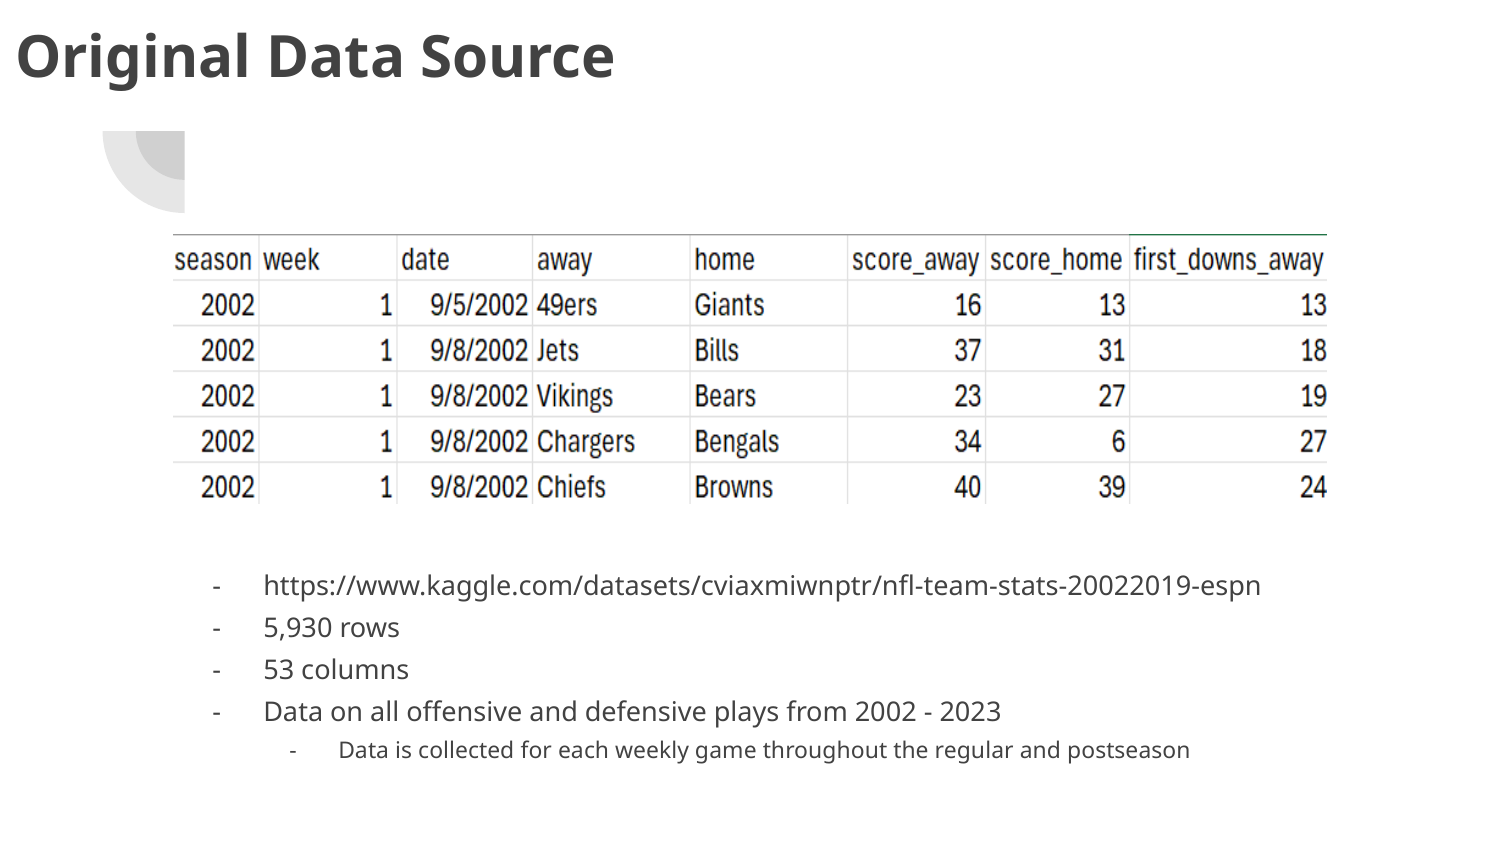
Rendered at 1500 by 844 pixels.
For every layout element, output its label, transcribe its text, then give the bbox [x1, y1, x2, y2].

picture [173, 234, 1327, 504]
title Original Data Source [0, 0, 1154, 164]
list https://www.kaggle.com/datasets/cviaxmiwnptr/nfl-team-stats-20022019-espn 5,930 rows 53 columns Data on all offensive and defensive plays from 2002 - 2023 Data is collected for each weekly game throughout the regular and postseason [173, 545, 1327, 844]
